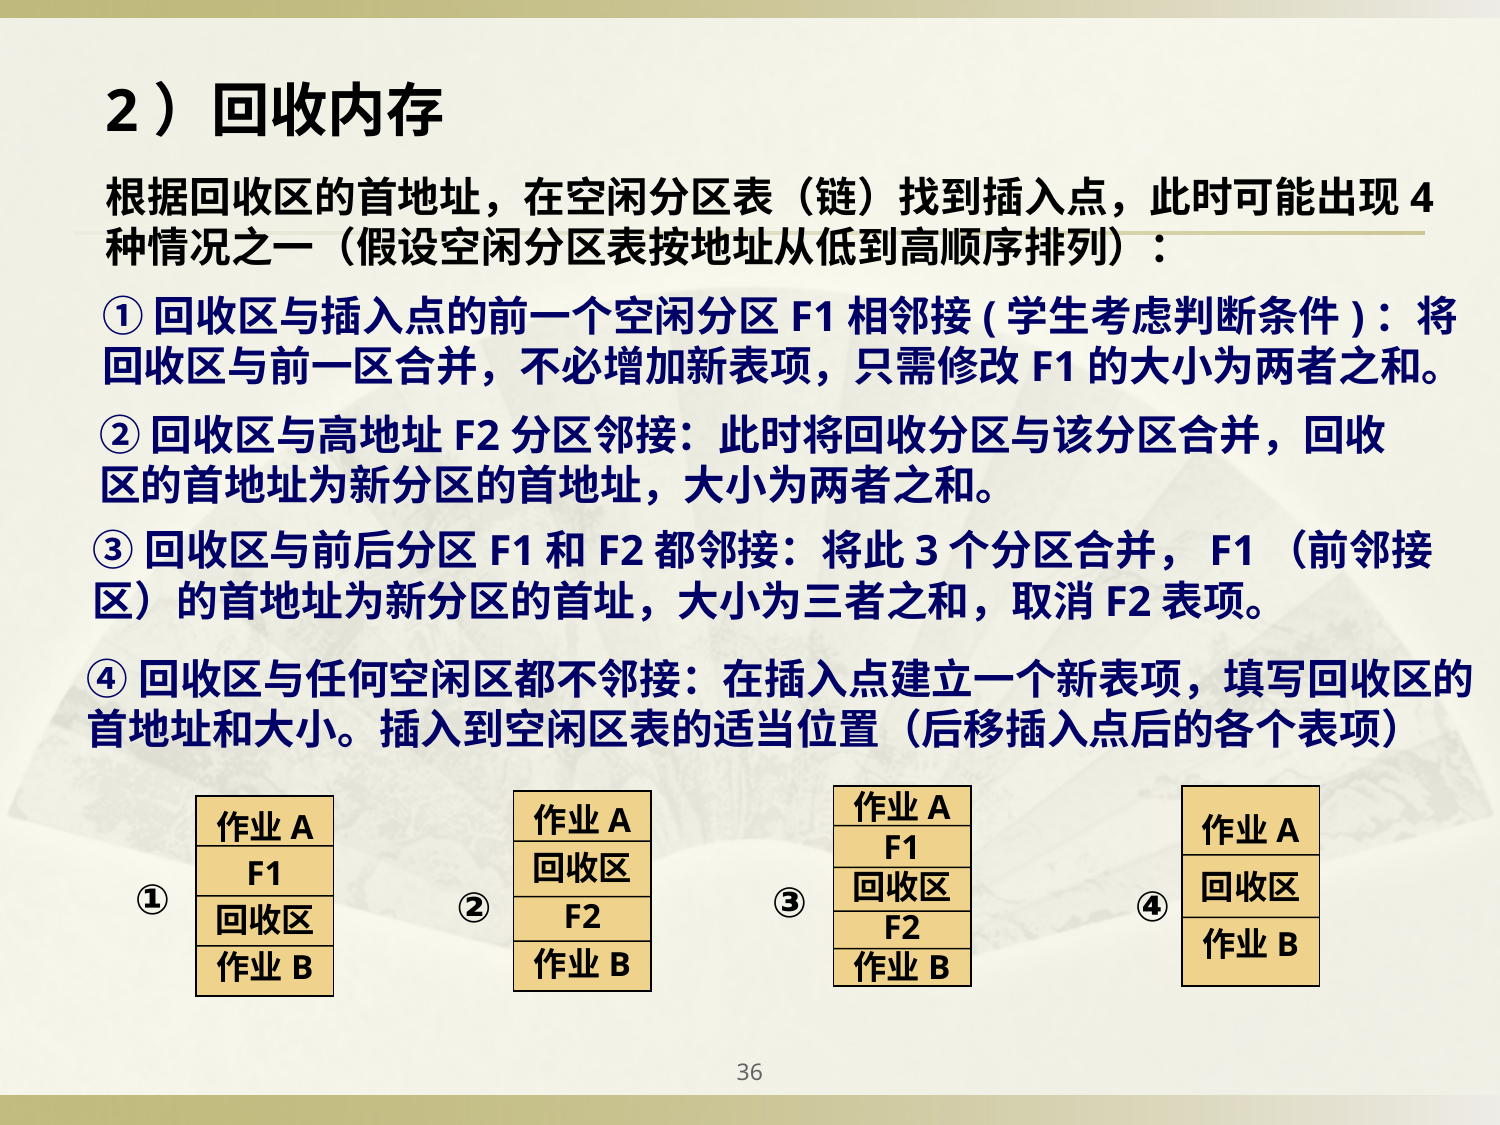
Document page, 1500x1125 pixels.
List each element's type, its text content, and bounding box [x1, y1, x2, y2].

slide_number 36 [675, 1050, 825, 1097]
text_box ②回收区与高地址F2分区邻接：此时将回收分区与该分区合并，回收区的首地址为新分区的首地址，大小为两者之和。 [84, 401, 1433, 516]
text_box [120, 795, 335, 997]
text_box 根据回收区的首地址，在空闲分区表（链）找到插入点，此时可能出现4种情况之一（假设空闲分区表按地址从低到高顺序排列）： [91, 163, 1464, 279]
text_box ③回收区与前后分区F1和F2都邻接：将此3个分区合并，F1（前邻接区）的首地址为新分区的首址，大小为三者之和，取消F2表项。 [78, 516, 1449, 632]
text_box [757, 785, 972, 987]
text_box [1120, 785, 1320, 987]
text_box 2）回收内存 [91, 65, 704, 151]
text_box ①回收区与插入点的前一个空闲分区F1相邻接(学生考虑判断条件)：将回收区与前一区合并，不必增加新表项，只需修改F1的大小为两者之和。 [87, 282, 1500, 398]
text_box ④回收区与任何空闲区都不邻接：在插入点建立一个新表项，填写回收区的首地址和大小。插入到空闲区表的适当位置（后移插入点后的各个表项） [72, 645, 1500, 760]
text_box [442, 790, 652, 992]
